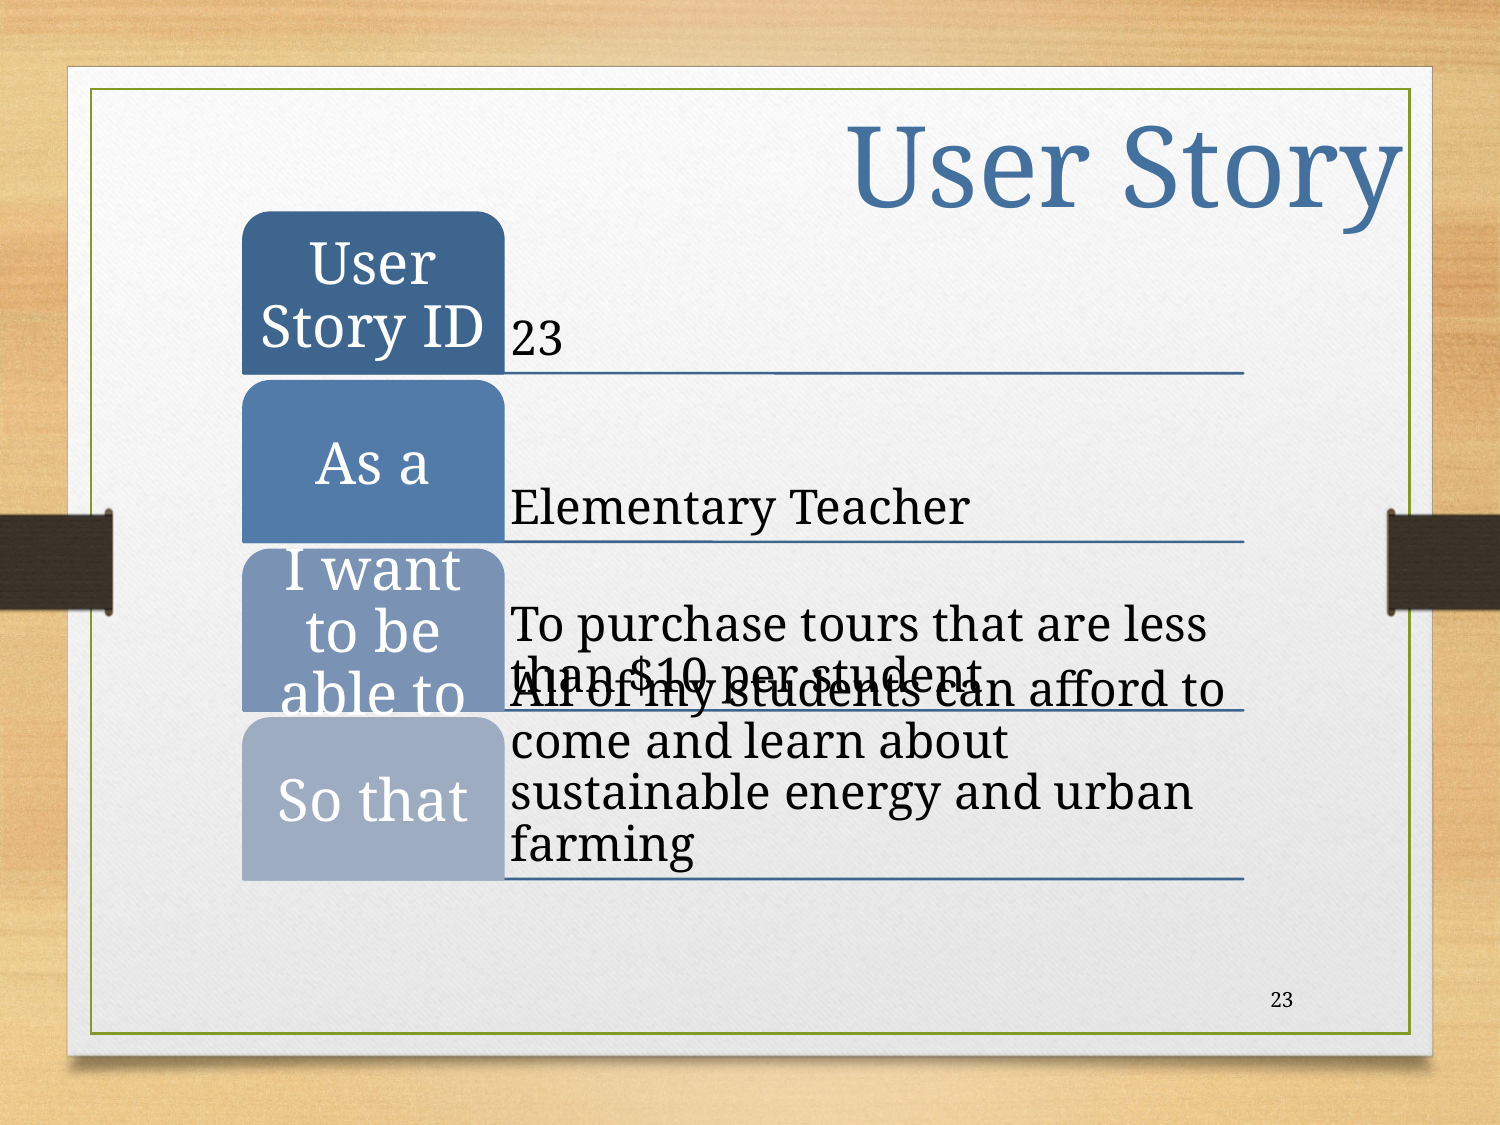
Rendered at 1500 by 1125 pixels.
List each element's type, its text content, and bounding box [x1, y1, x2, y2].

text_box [243, 212, 1244, 880]
text_box User Story [824, 87, 1425, 238]
slide_number 23 [1243, 977, 1309, 1024]
picture [0, 0, 1500, 1125]
